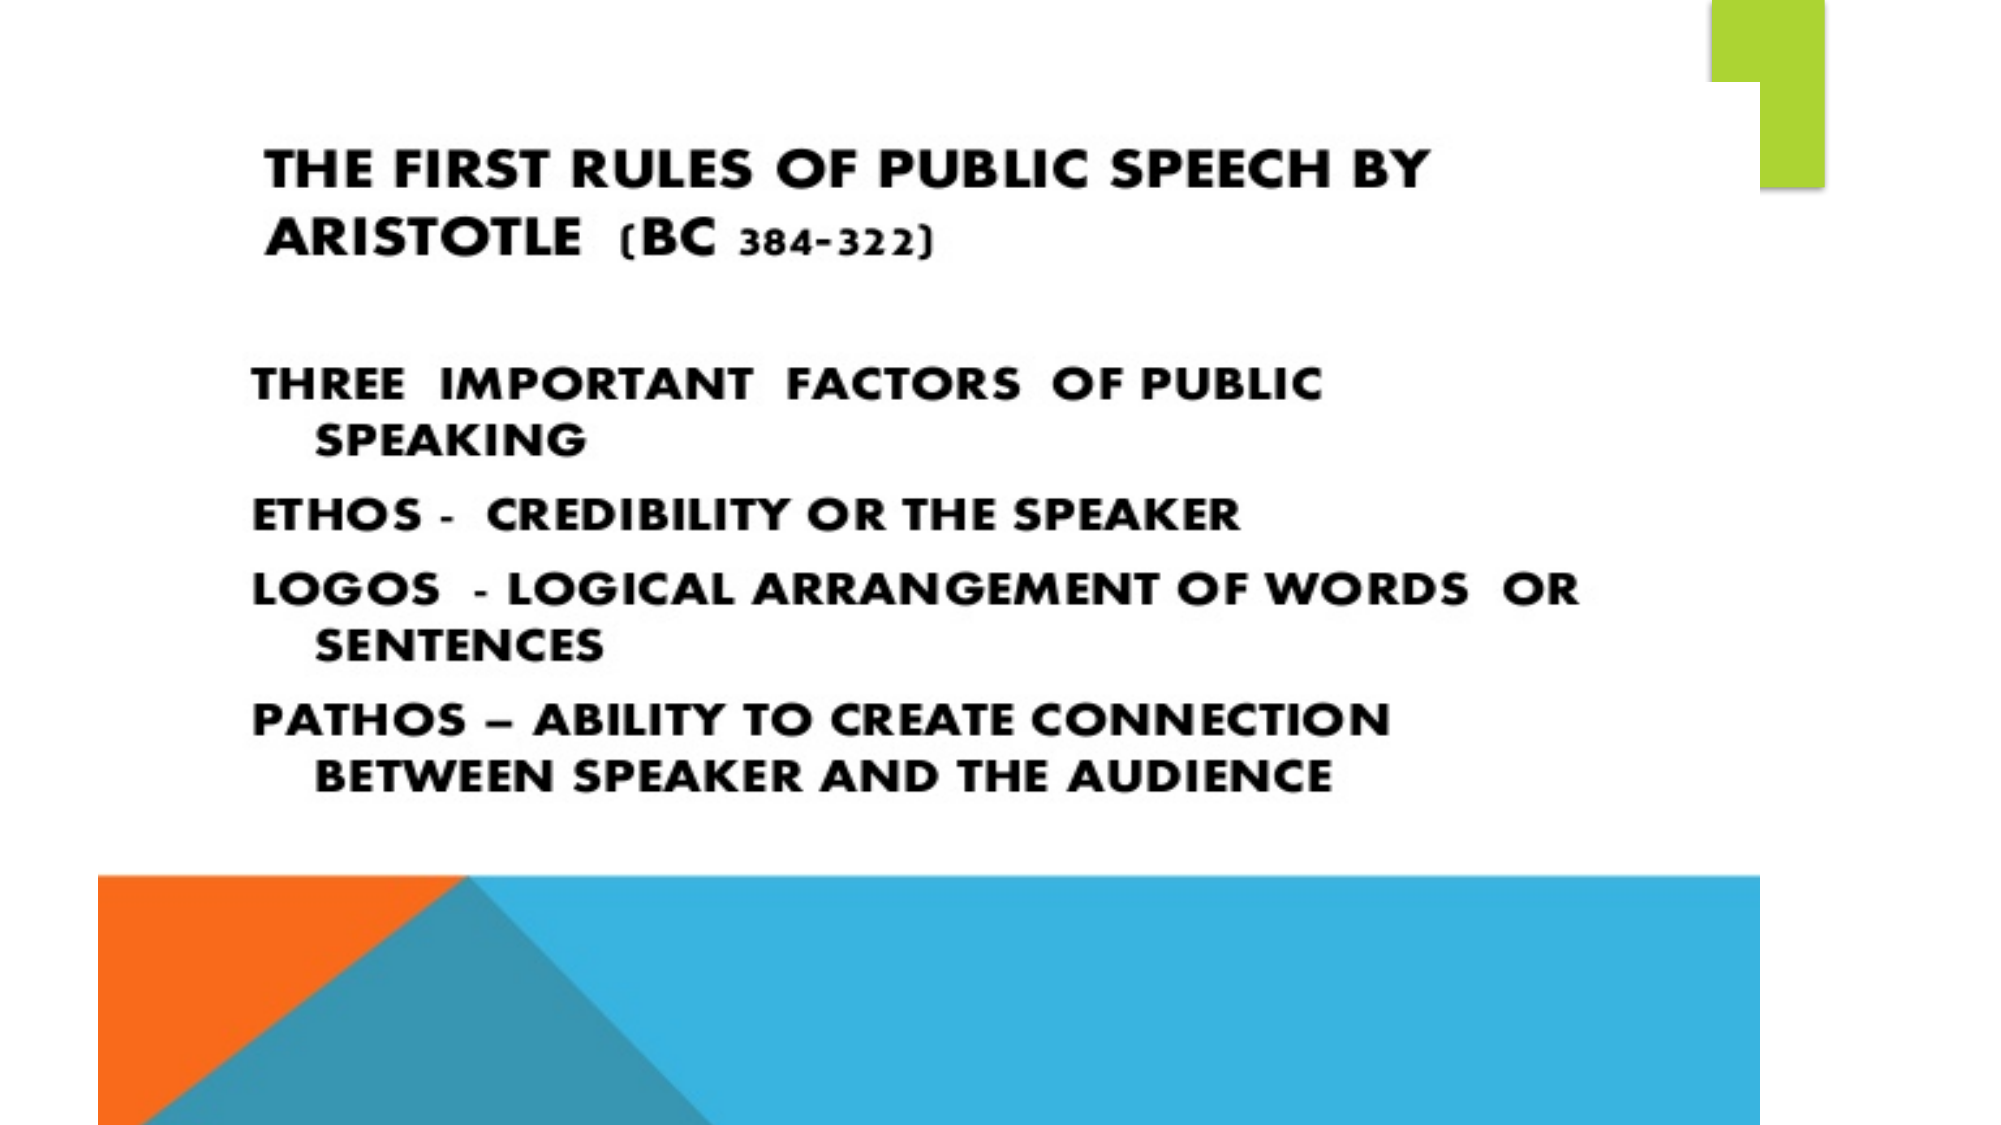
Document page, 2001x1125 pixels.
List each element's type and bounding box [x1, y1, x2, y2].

picture [98, 82, 1760, 1125]
